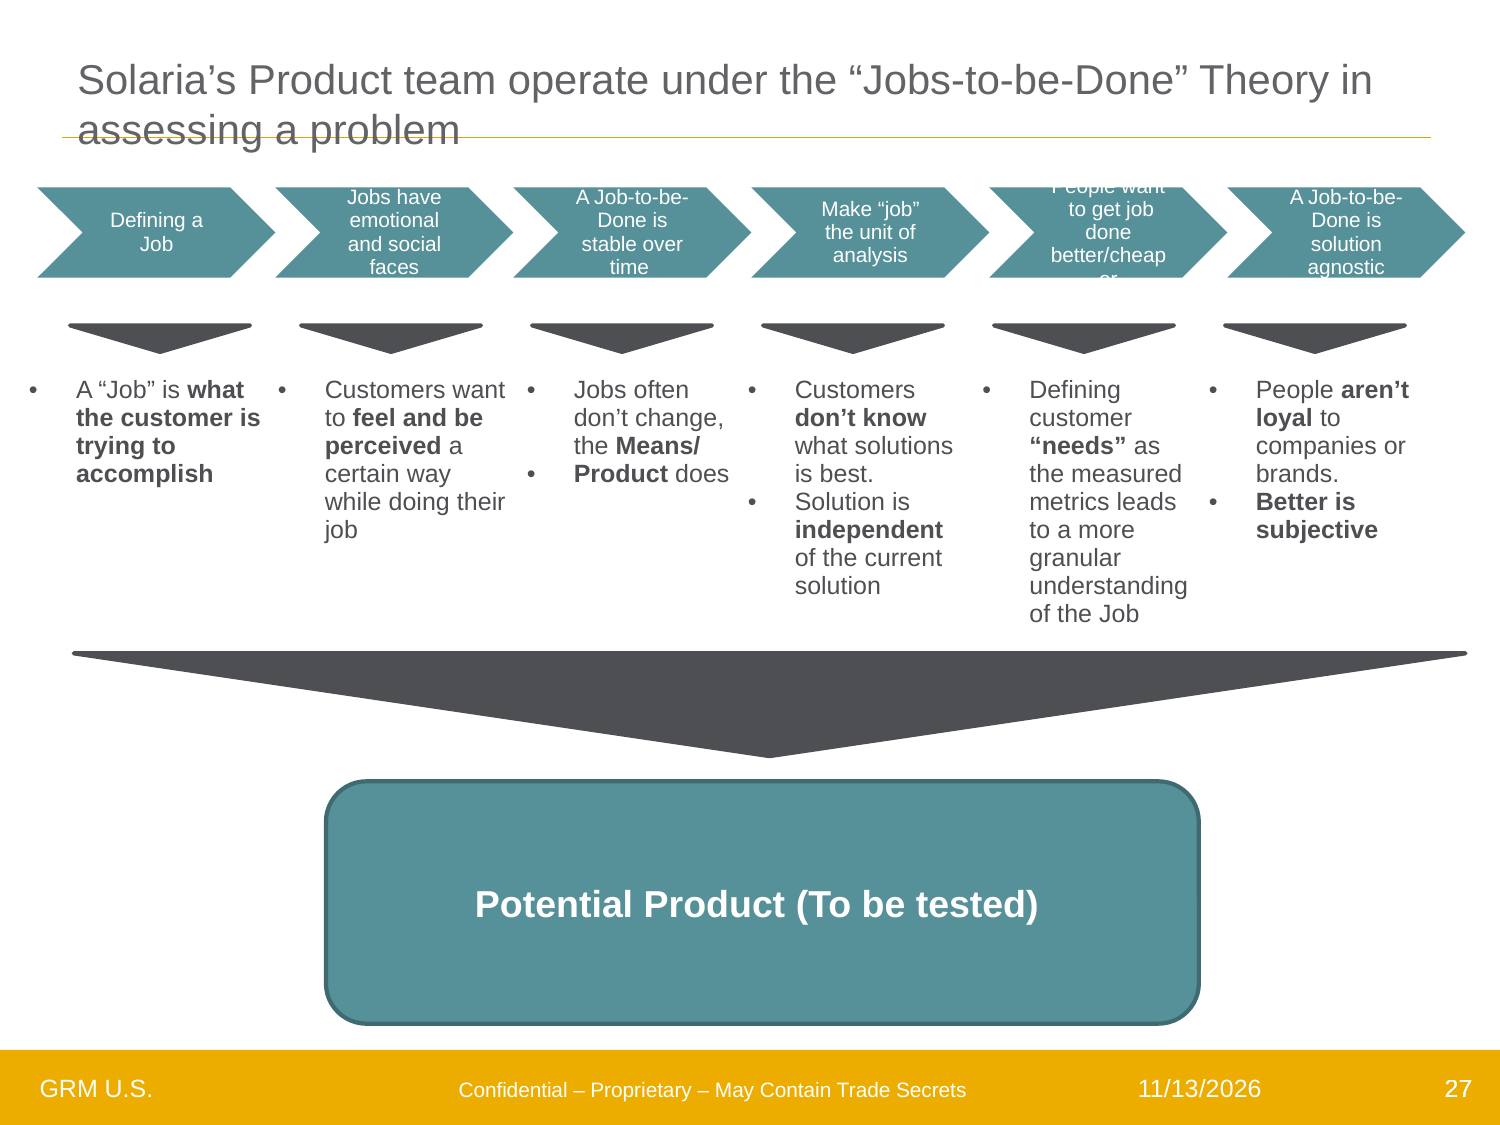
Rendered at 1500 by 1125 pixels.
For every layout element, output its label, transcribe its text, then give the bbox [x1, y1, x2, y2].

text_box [37, 187, 1466, 278]
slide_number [1037, 1057, 1363, 1118]
text_box [529, 323, 715, 354]
text_box [67, 323, 253, 354]
table_header Customers don’t know what solutions is best. Solution is independent of the current solution [742, 368, 976, 635]
text_box [760, 323, 946, 354]
text_box [71, 651, 1468, 759]
text_box Potential Product (To be tested) [323, 779, 1201, 1026]
text_box [1222, 323, 1408, 354]
title Solaria’s Product team operate under the “Jobs-to-be-Done” Theory in assessing a problem [62, 45, 1425, 125]
table_header A “Job” is what the customer is trying to accomplish [23, 368, 272, 635]
slide_number 27 [1374, 1057, 1488, 1118]
table_header People aren’t loyal to companies or brands. Better is subjective [1203, 368, 1444, 635]
text_box [298, 323, 484, 354]
table_header Customers want to feel and be perceived a certain way while doing their job [272, 368, 521, 635]
text_box [991, 323, 1177, 354]
table_header Defining customer “needs” as the measured metrics leads to a more granular understanding of the Job [976, 368, 1203, 635]
table_header Jobs often don’t change, the Means/ Product does [521, 368, 742, 635]
